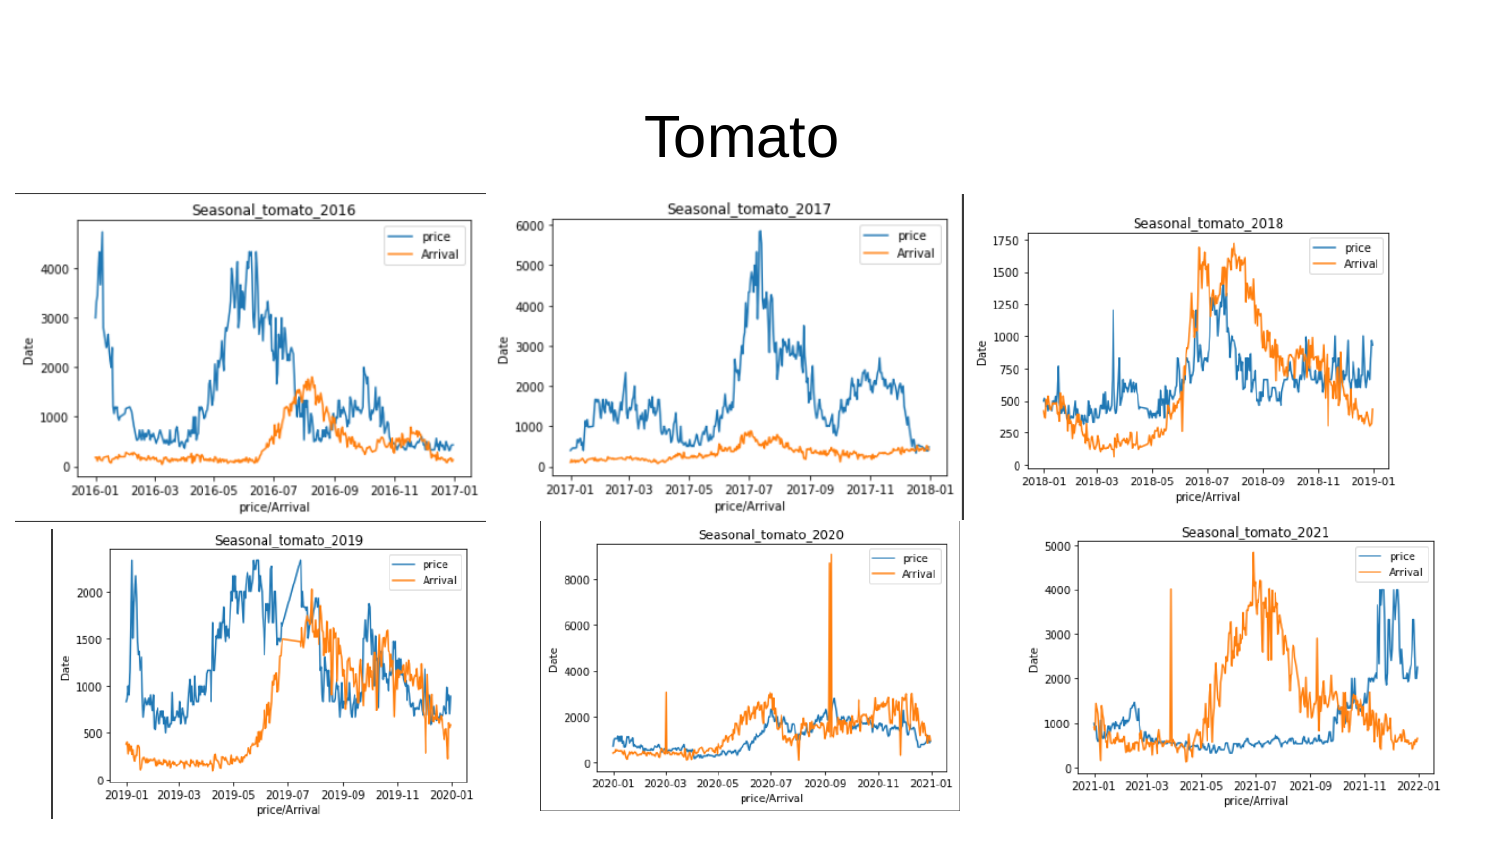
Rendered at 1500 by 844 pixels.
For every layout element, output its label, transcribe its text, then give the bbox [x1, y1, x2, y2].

picture [15, 193, 486, 522]
picture [50, 528, 479, 819]
picture [1020, 520, 1446, 811]
picture [493, 194, 964, 811]
picture [971, 209, 1400, 505]
title Tomato [51, 87, 1449, 186]
